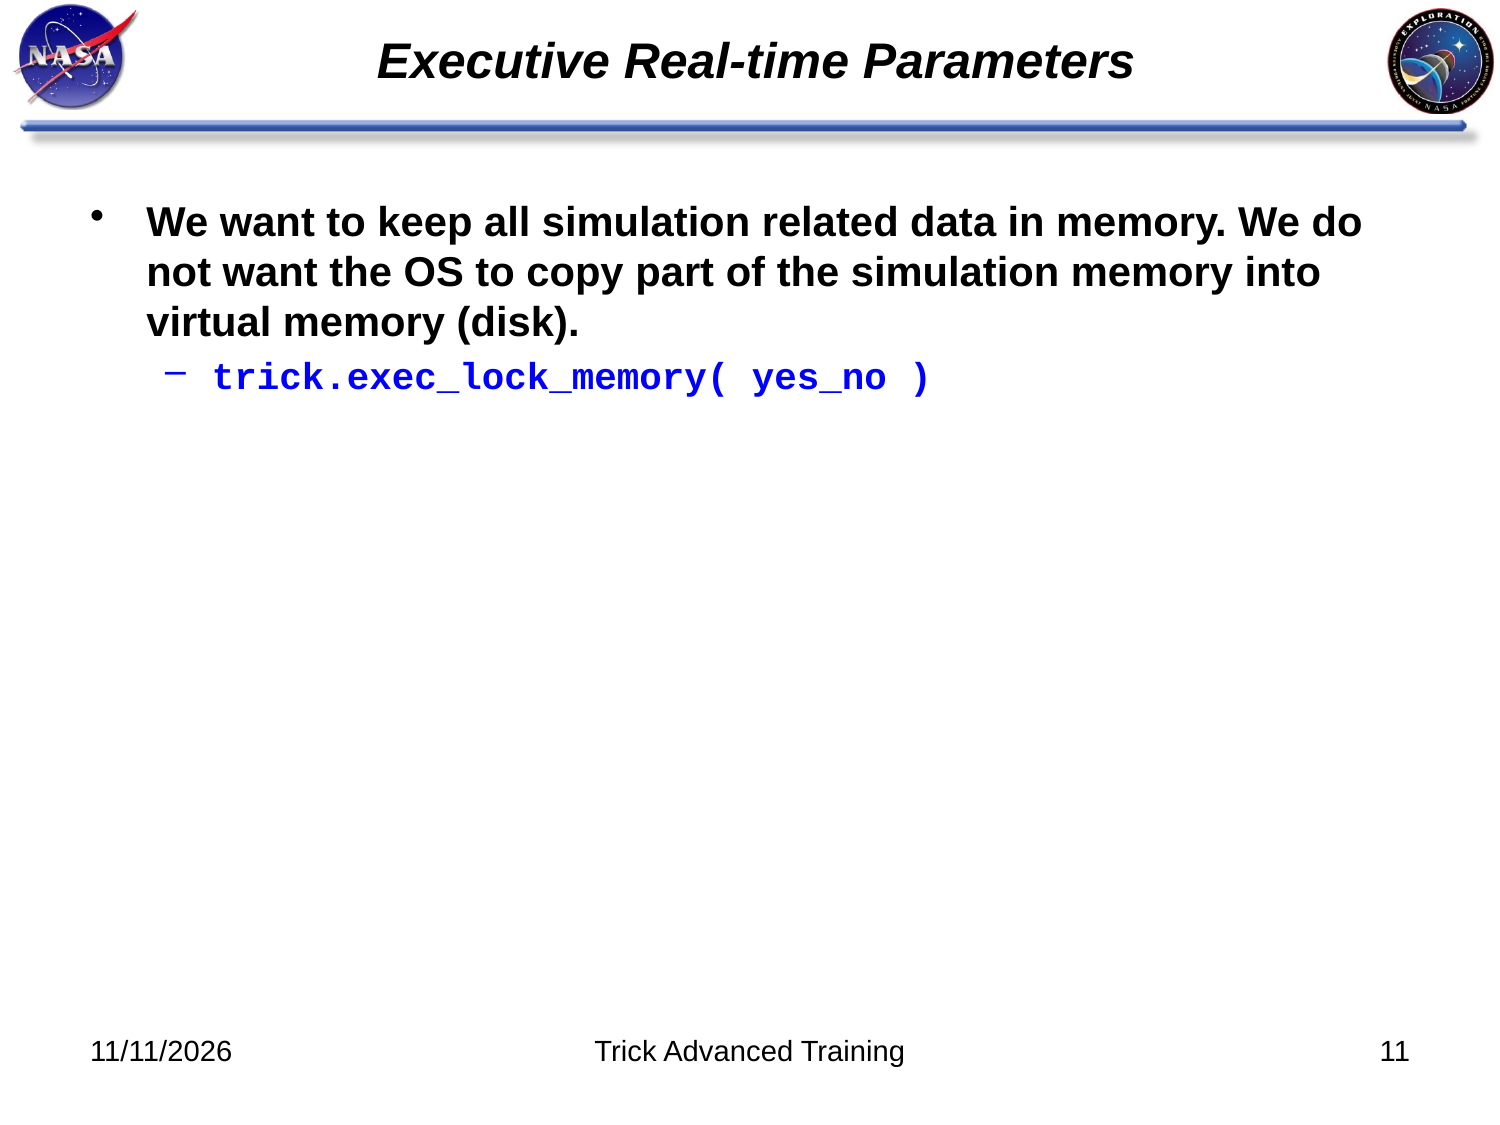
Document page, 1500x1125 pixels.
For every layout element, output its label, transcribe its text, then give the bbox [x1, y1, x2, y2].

picture [0, 0, 147, 110]
slide_number 11 [1074, 1024, 1426, 1103]
footer Trick Advanced Training [512, 1024, 988, 1103]
title Executive Real-time Parameters [149, 24, 1363, 93]
list We want to keep all simulation related data in memory. We do not want the OS to copy part of the simulation memory into virtual memory (disk). trick.exec_lock_memory( yes_no ) [74, 187, 1426, 1006]
picture [16, 8, 1494, 154]
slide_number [74, 1024, 426, 1103]
